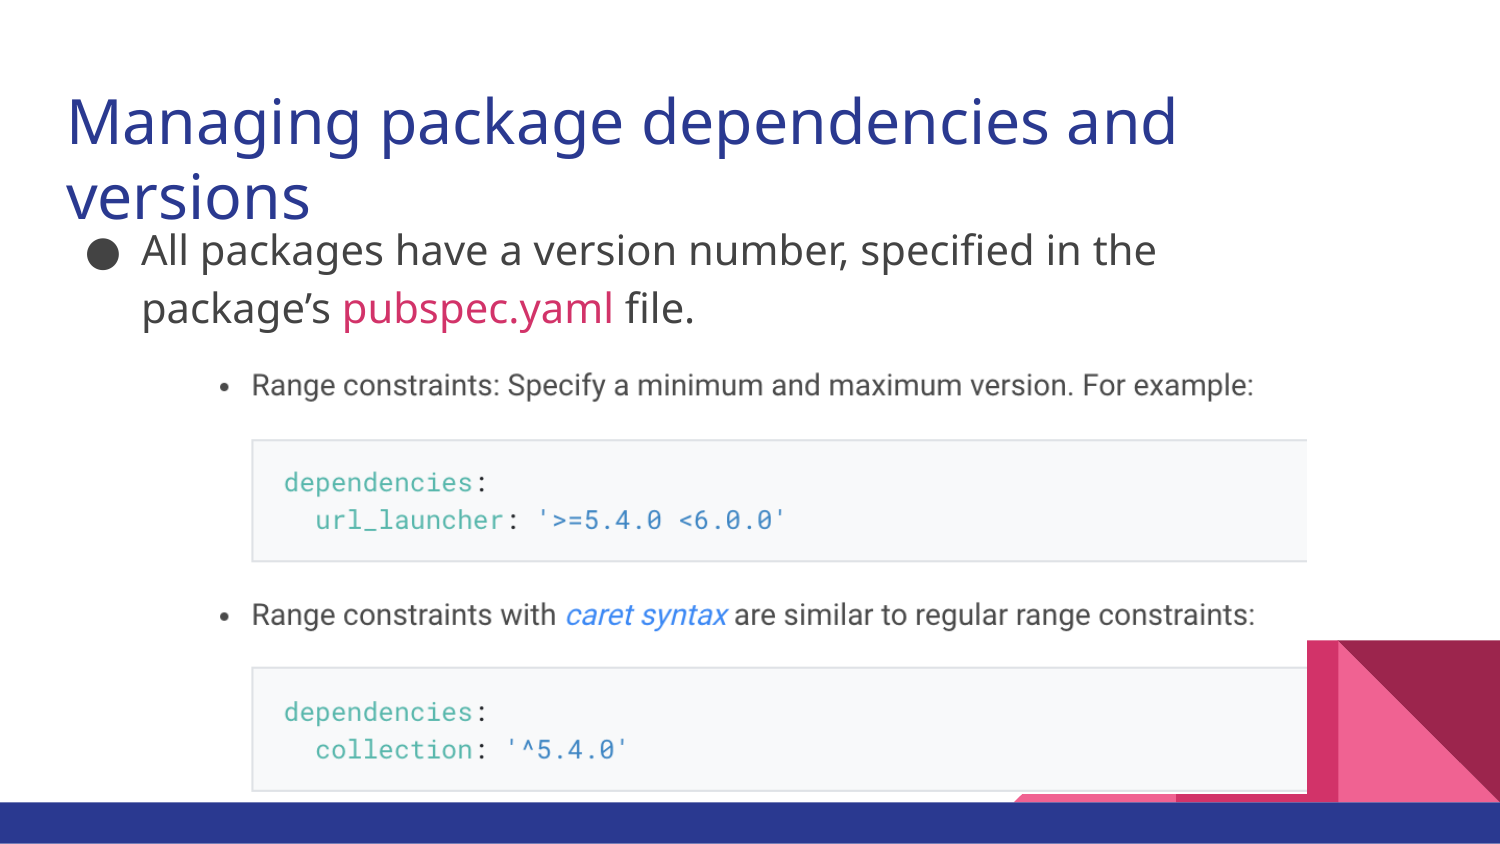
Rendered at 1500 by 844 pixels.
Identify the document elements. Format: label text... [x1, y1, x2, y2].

title Managing package dependencies and versions [51, 67, 1449, 167]
list All packages have a version number, specified in the package’s pubspec.yaml file. [51, 201, 1449, 750]
picture [193, 362, 1307, 795]
